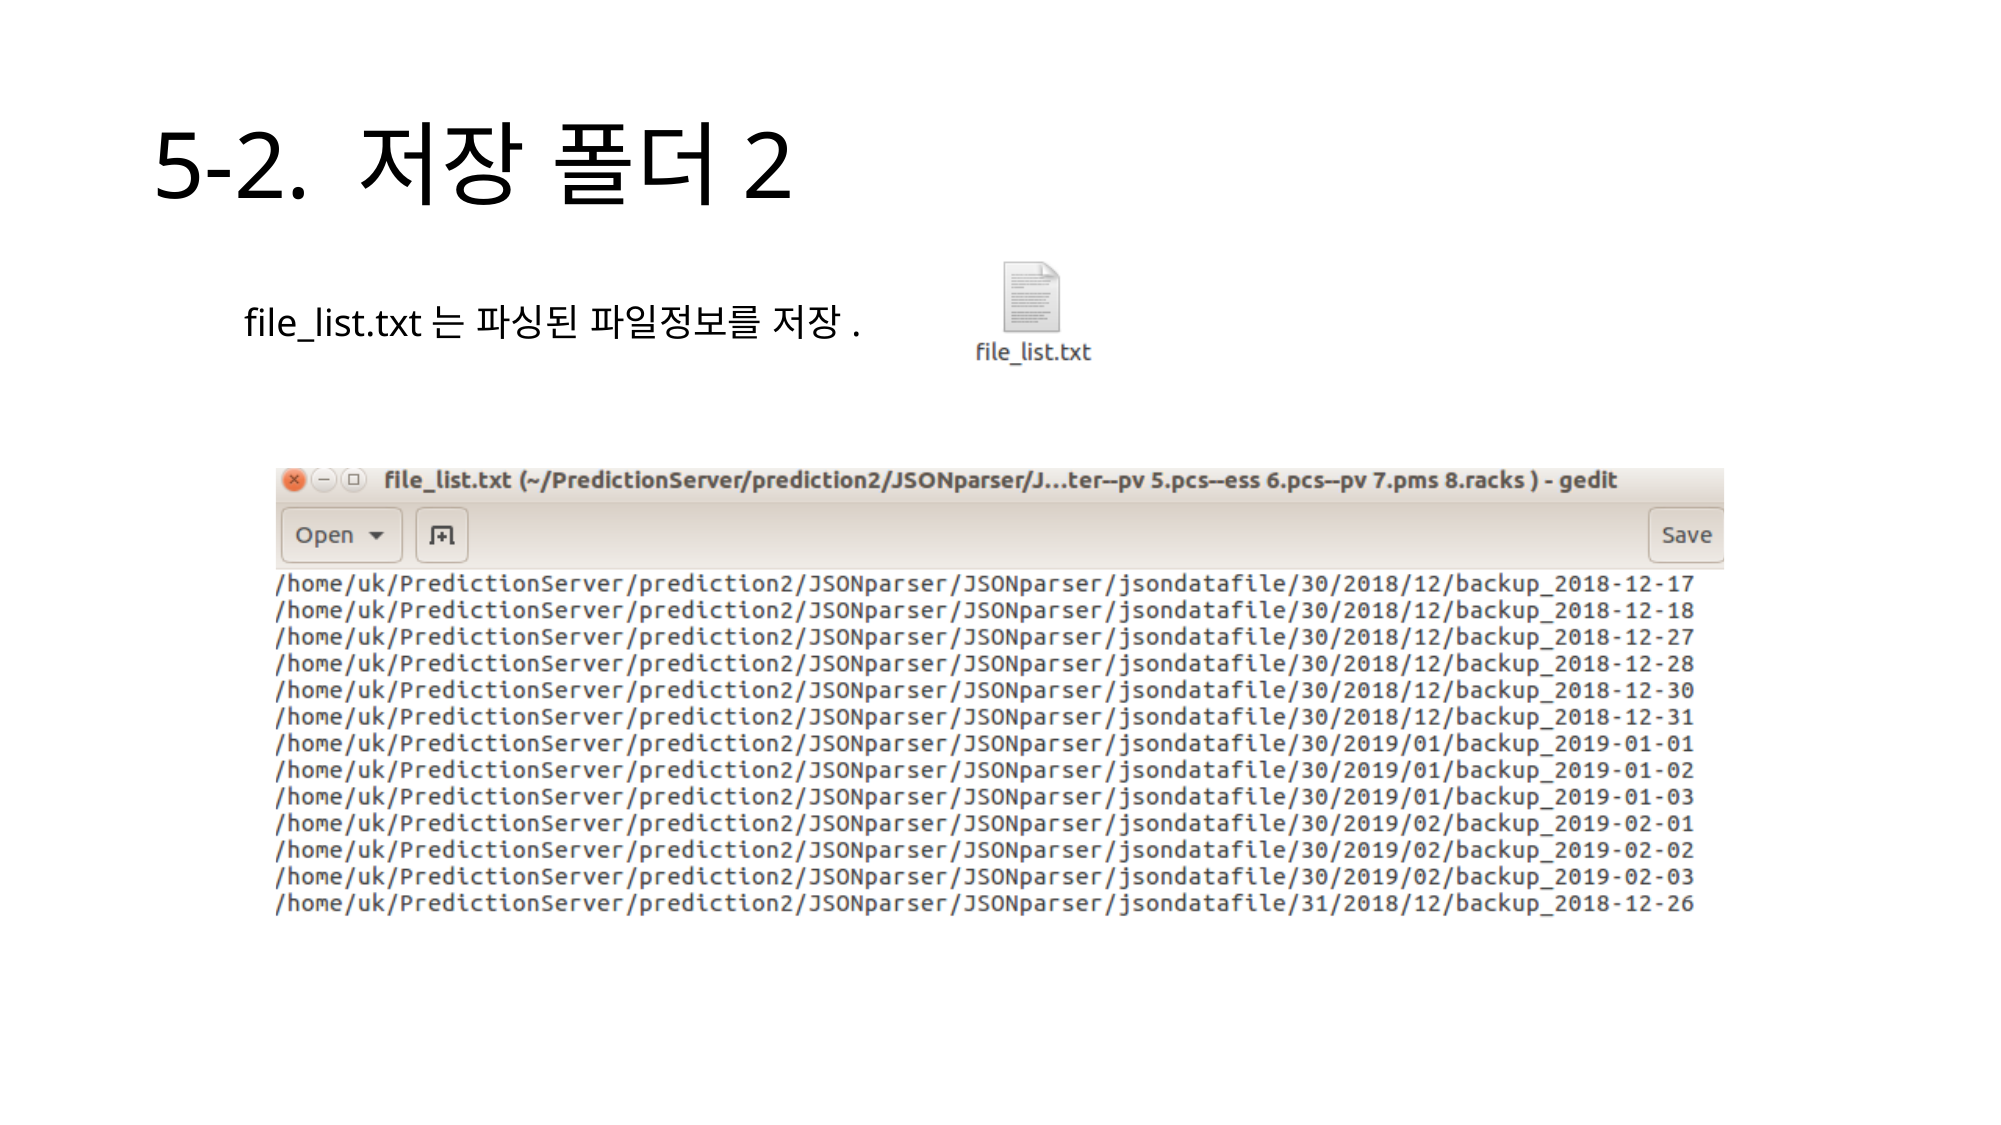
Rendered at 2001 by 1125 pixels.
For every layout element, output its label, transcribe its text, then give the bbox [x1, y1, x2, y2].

title 5-2. 저장 폴더2 [137, 59, 1863, 278]
text_box file_list.txt는 파싱된 파일정보를 저장. [229, 291, 877, 352]
picture [941, 251, 1128, 393]
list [275, 468, 1725, 941]
